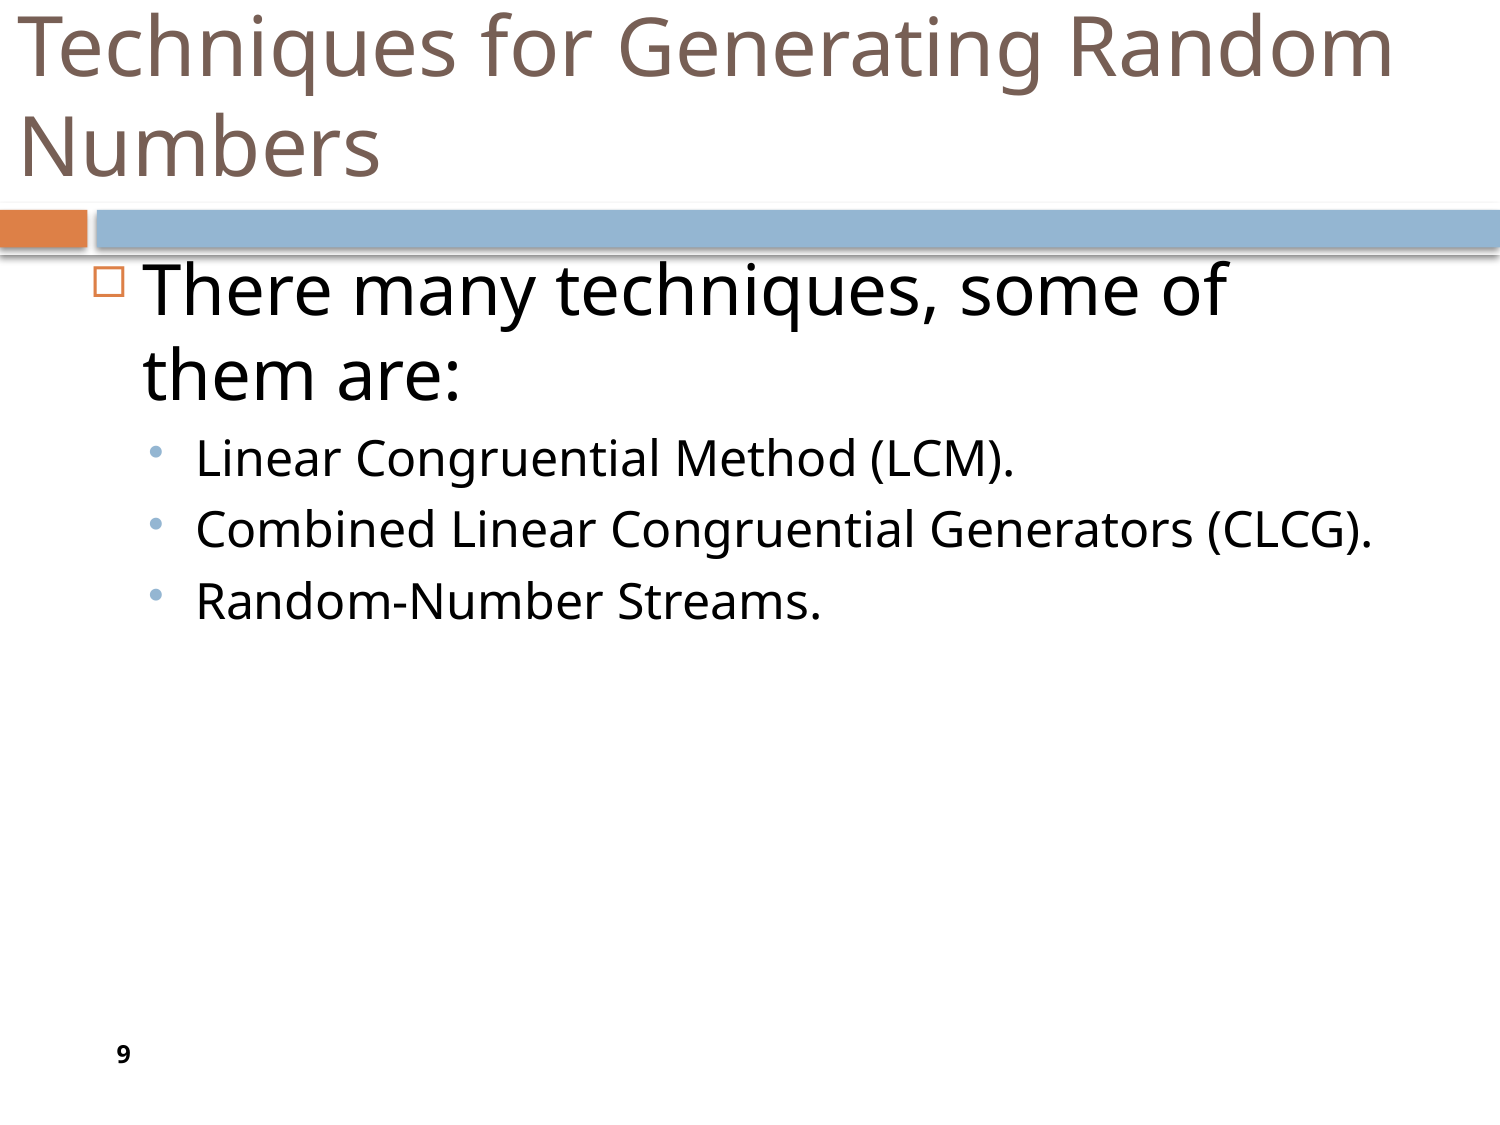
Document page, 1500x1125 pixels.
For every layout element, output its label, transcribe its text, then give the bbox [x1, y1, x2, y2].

list There many techniques, some of them are: Linear Congruential Method (LCM). Combined Linear Congruential Generators (CLCG). Random-Number Streams. [75, 237, 1413, 963]
title Techniques for Generating Random Numbers [2, 30, 1500, 156]
slide_number 9 [99, 1025, 148, 1085]
